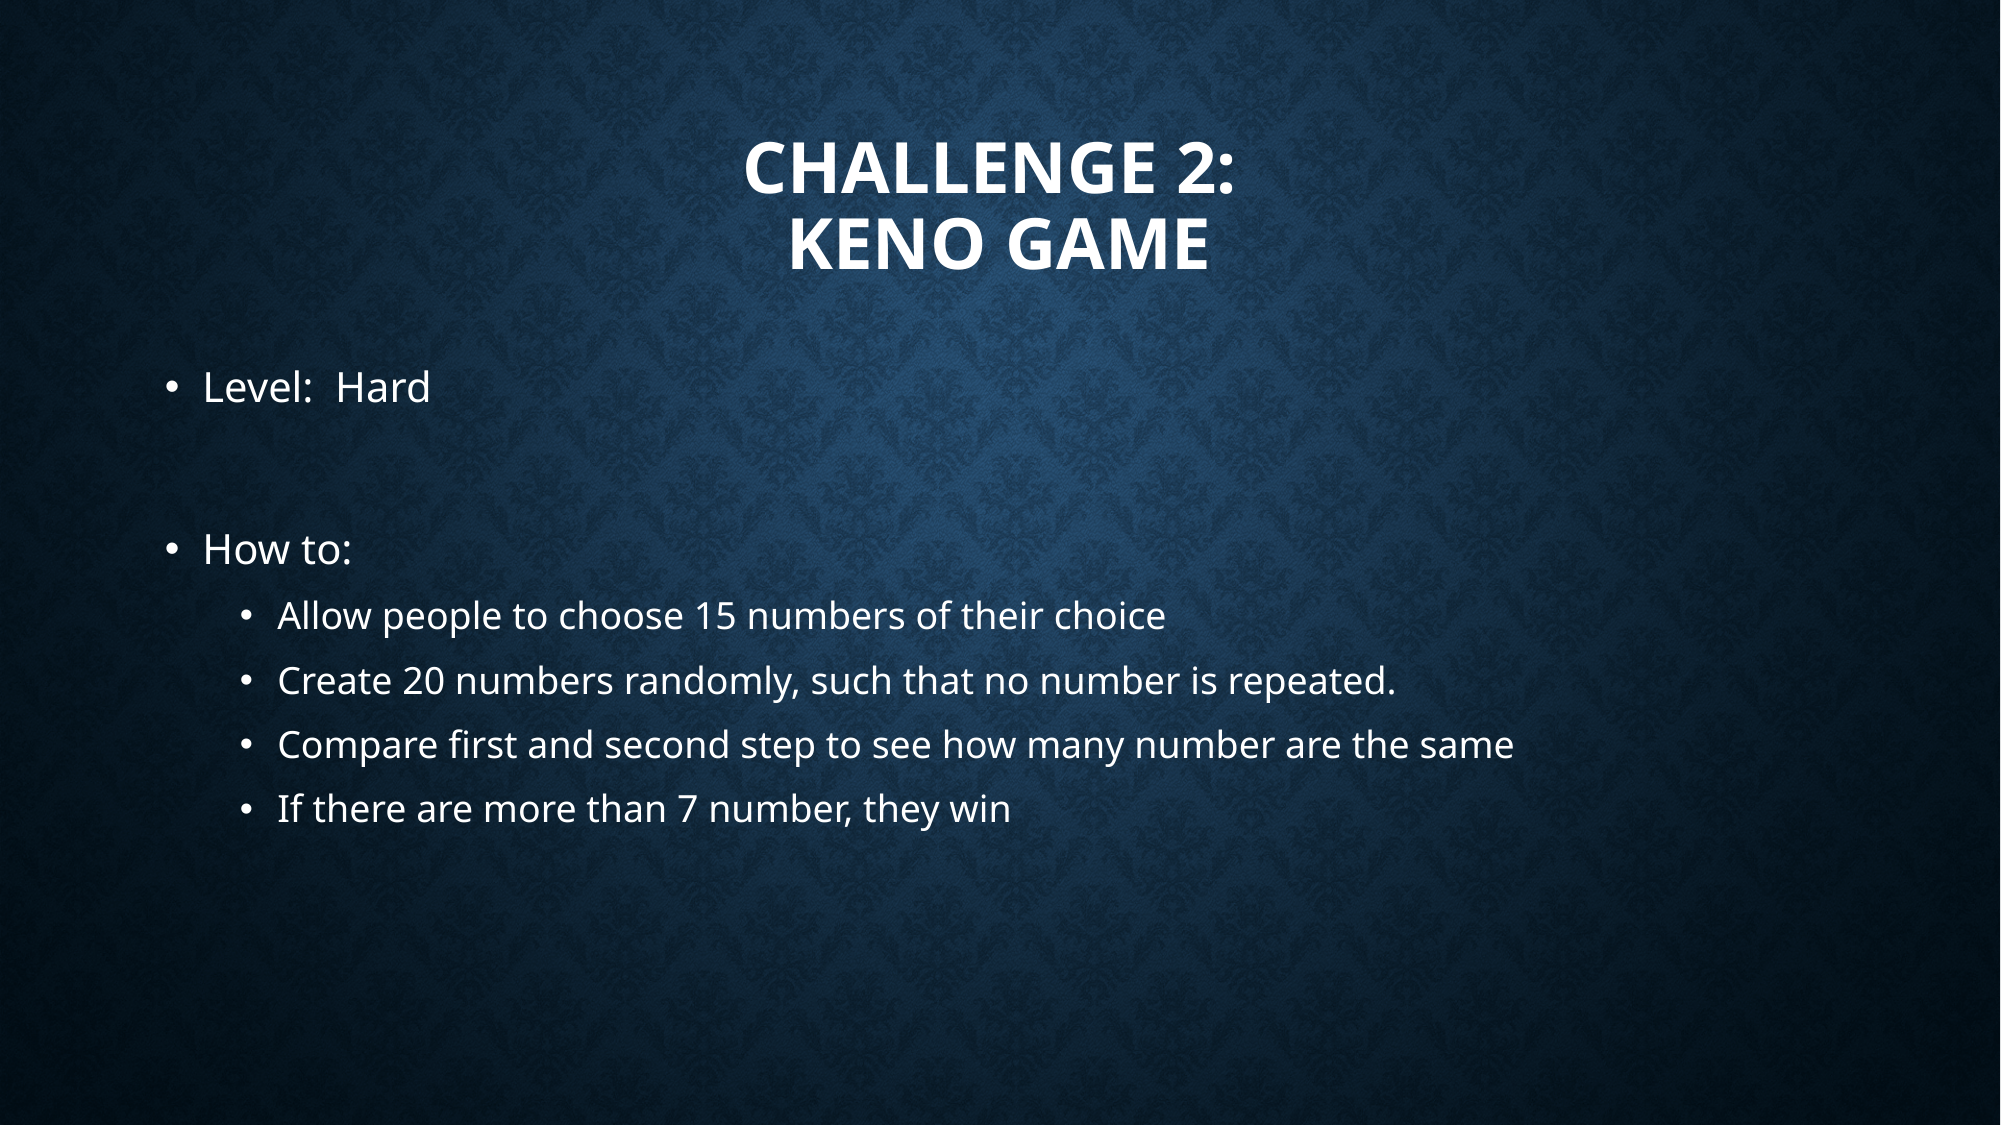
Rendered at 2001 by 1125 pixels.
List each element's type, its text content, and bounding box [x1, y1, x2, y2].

title Challenge 2: keno game [149, 99, 1849, 318]
list Level: Hard How to: Allow people to choose 15 numbers of their choice Create 20 numbers randomly, such that no number is repeated. Compare first and second step to see how many number are the same If there are more than 7 number, they win [149, 343, 1849, 950]
